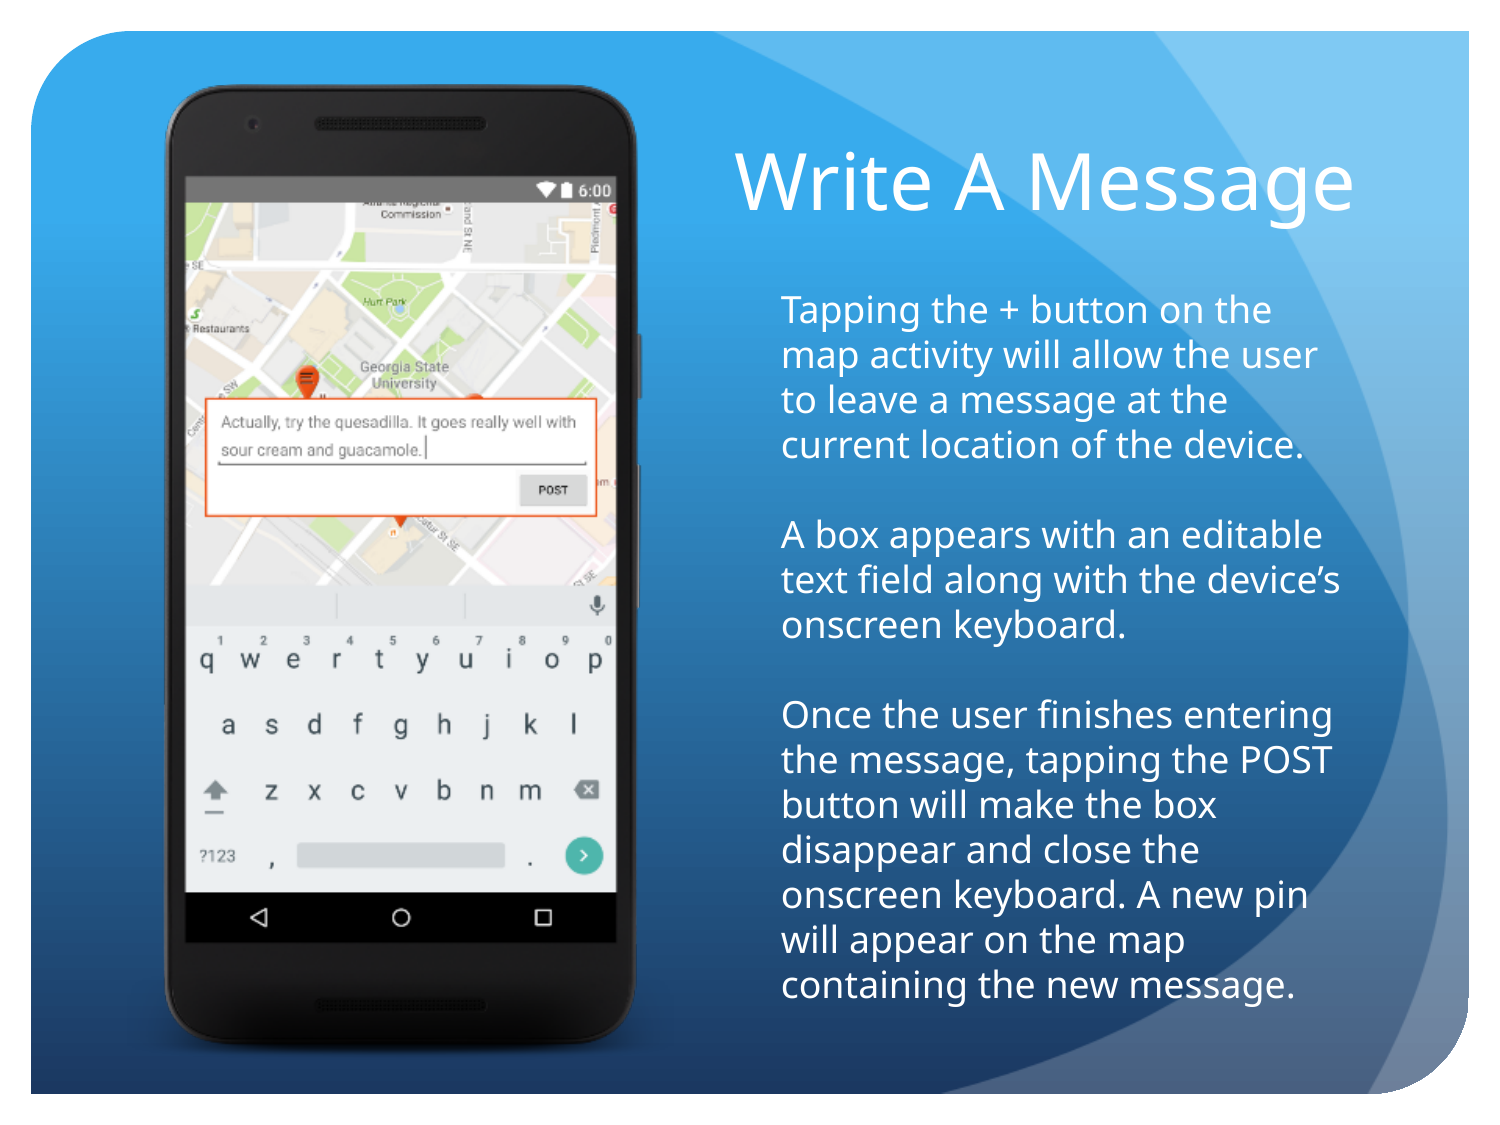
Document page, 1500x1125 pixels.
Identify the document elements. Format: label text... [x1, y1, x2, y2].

title Write A Message [127, 62, 1372, 234]
picture [24, 30, 1473, 1094]
text_box Tapping the + button on the map activity will allow the user to leave a message at the current location of the device. A box appears with an editable text field along with the device’s onscreen keyboard. Once the user finishes entering the message, tapping the POST button will make the box disappear and close the onscreen keyboard. A new pin will appear on the map containing the new message. [766, 278, 1372, 1014]
